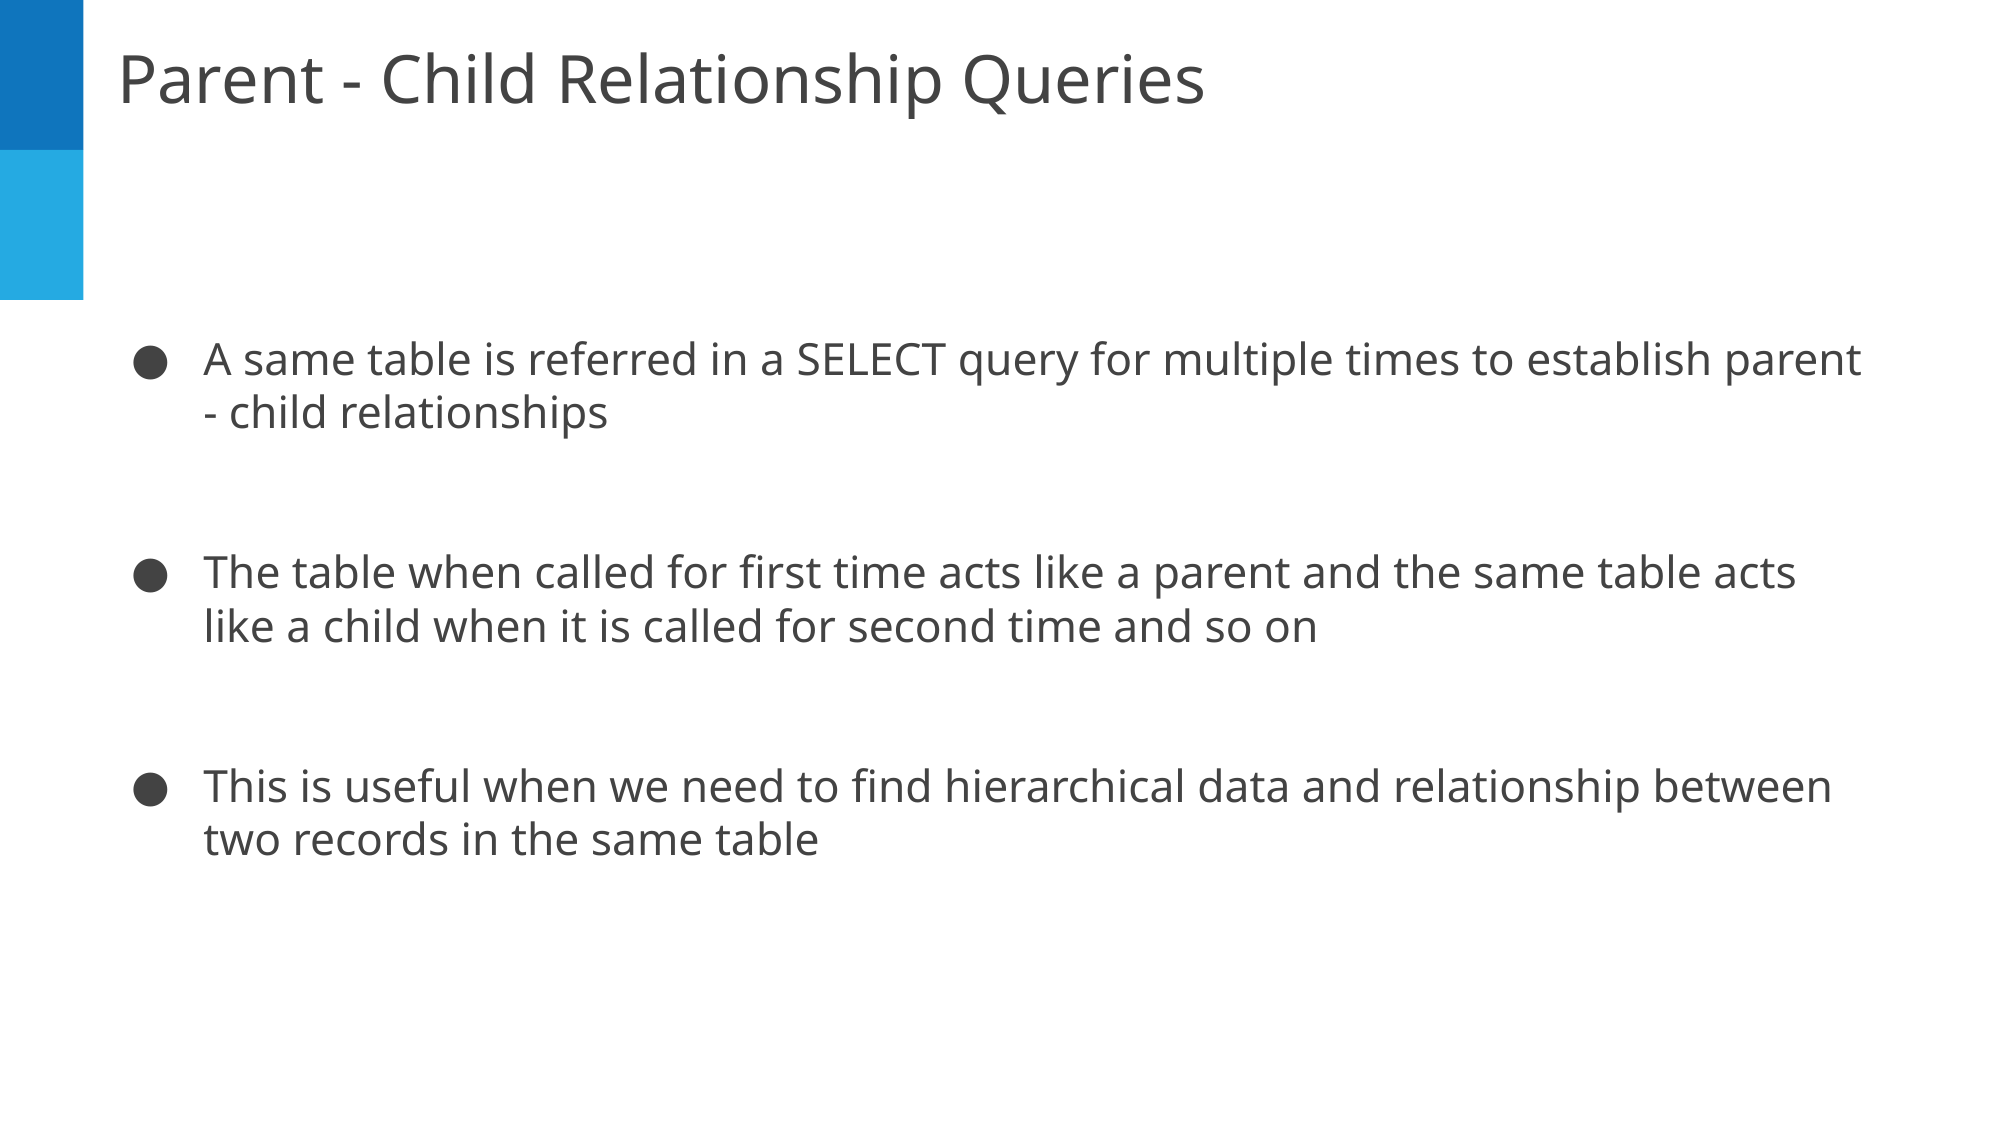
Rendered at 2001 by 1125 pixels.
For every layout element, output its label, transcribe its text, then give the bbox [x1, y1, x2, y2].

text_box [0, 149, 84, 300]
text_box [0, 0, 84, 149]
text_box A same table is referred in a SELECT query for multiple times to establish parent - child relationships The table when called for first time acts like a parent and the same table acts like a child when it is called for second time and so on This is useful when we need to find hierarchical data and relationship between two records in the same table [83, 310, 1885, 933]
text_box Parent - Child Relationship Queries [97, 17, 1727, 133]
